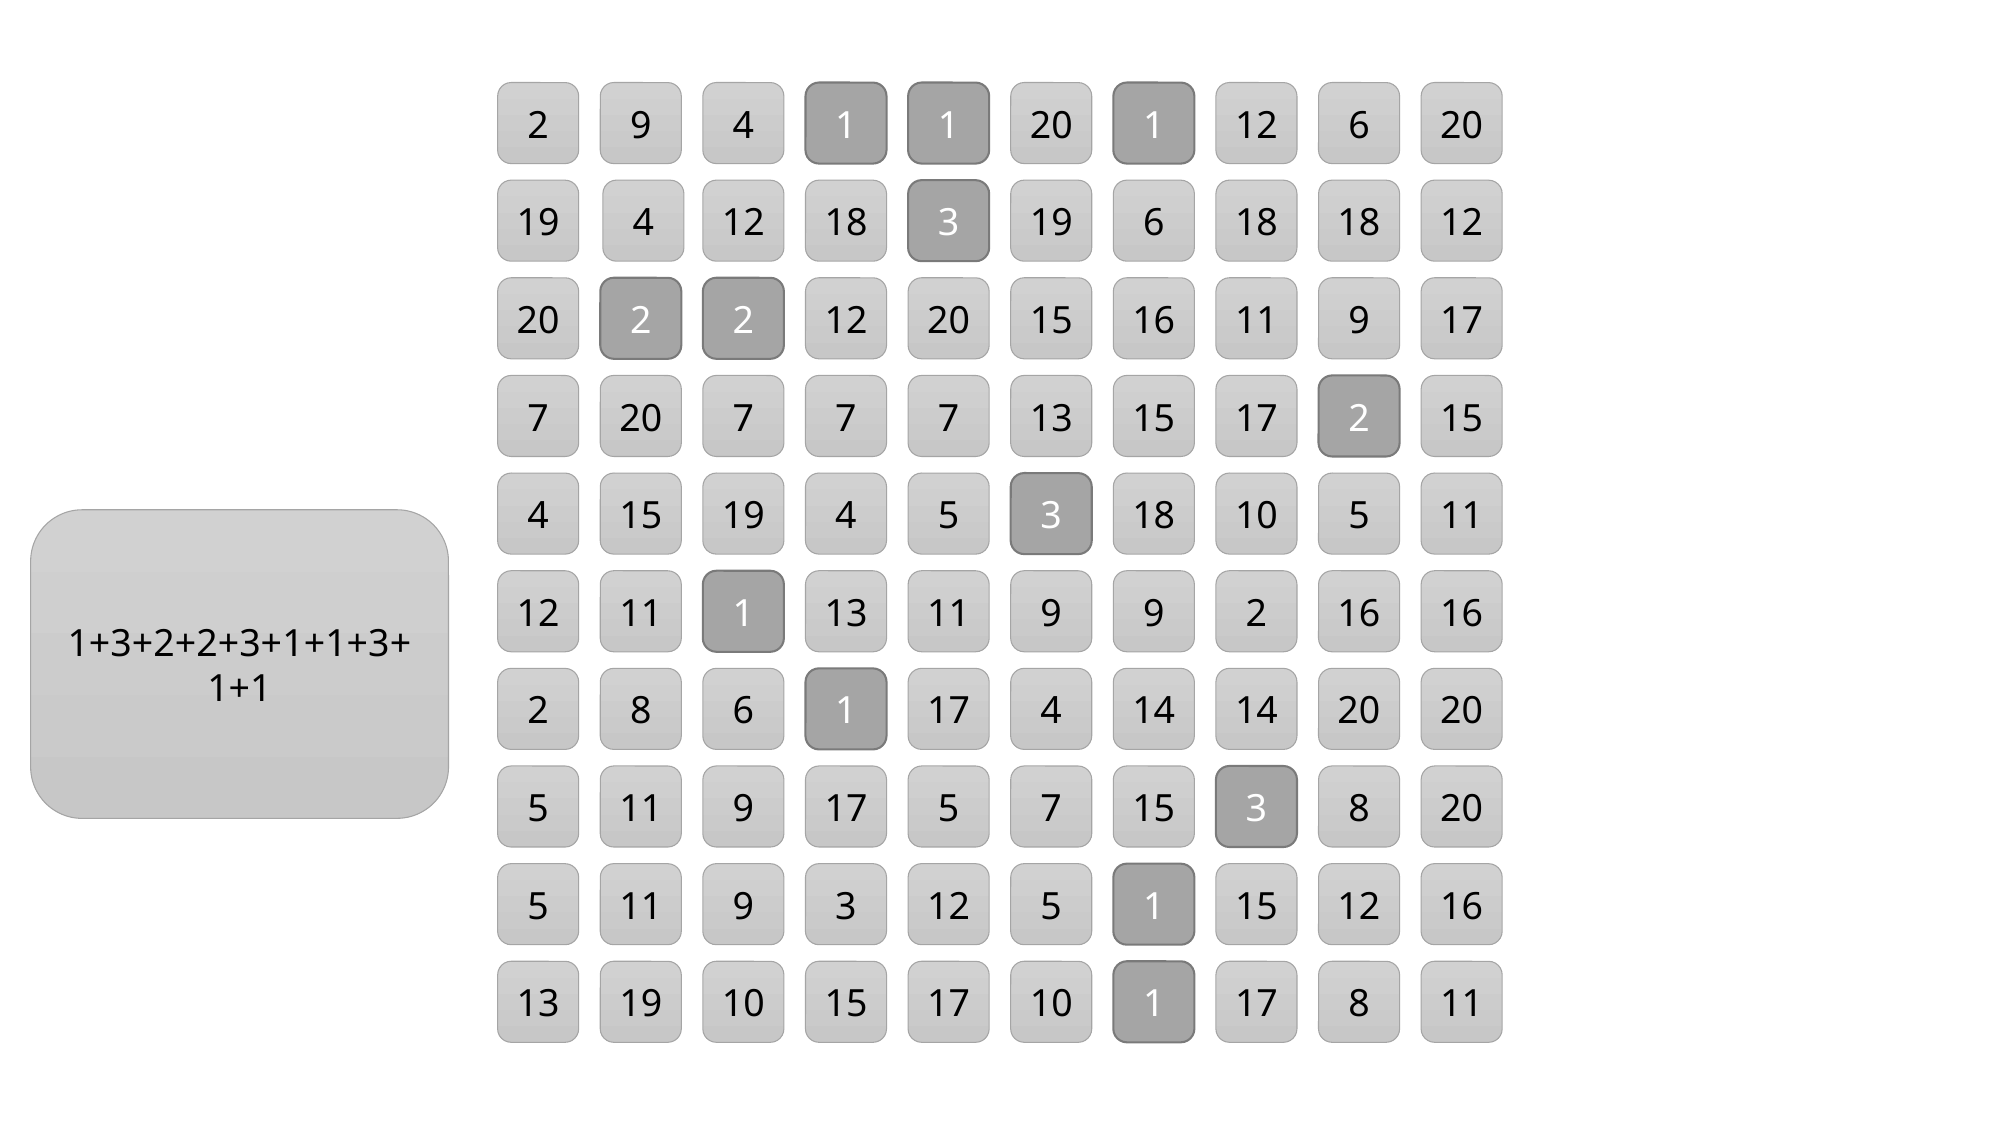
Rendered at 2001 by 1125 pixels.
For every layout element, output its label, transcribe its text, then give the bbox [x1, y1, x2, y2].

text_box 2 [497, 81, 580, 165]
text_box 17 [1215, 960, 1298, 1043]
text_box 16 [1317, 570, 1401, 653]
text_box 7 [804, 374, 888, 458]
text_box 1 [804, 667, 888, 751]
text_box 9 [1112, 570, 1195, 653]
text_box 13 [804, 570, 888, 653]
text_box 11 [907, 570, 990, 653]
text_box 9 [702, 765, 785, 848]
text_box 1 [1112, 862, 1196, 946]
text_box 16 [1420, 863, 1503, 946]
text_box 18 [1317, 179, 1401, 262]
text_box 6 [1317, 81, 1401, 165]
text_box 20 [1317, 667, 1401, 750]
text_box 10 [1010, 960, 1093, 1043]
text_box 18 [1112, 472, 1195, 555]
text_box 4 [702, 81, 785, 165]
text_box 19 [497, 179, 580, 262]
text_box 11 [1420, 960, 1503, 1043]
text_box 17 [804, 765, 888, 848]
text_box 12 [907, 863, 990, 946]
text_box 15 [599, 472, 682, 555]
text_box 17 [907, 667, 990, 750]
text_box 8 [1317, 960, 1401, 1043]
text_box 15 [1215, 863, 1298, 946]
text_box 20 [1420, 667, 1503, 750]
text_box 18 [804, 179, 888, 262]
text_box 5 [497, 863, 580, 946]
text_box 3 [1009, 471, 1093, 556]
text_box 14 [1215, 667, 1298, 750]
text_box 16 [1112, 277, 1195, 360]
text_box 20 [599, 374, 682, 458]
text_box 20 [1010, 81, 1093, 165]
text_box 2 [701, 276, 785, 360]
text_box 20 [907, 277, 990, 360]
text_box 5 [497, 765, 580, 848]
text_box 9 [599, 81, 682, 165]
text_box 17 [907, 960, 990, 1043]
text_box 11 [1215, 277, 1298, 360]
text_box 11 [599, 570, 682, 653]
text_box 11 [599, 765, 682, 848]
text_box 8 [1317, 765, 1401, 848]
text_box 3 [804, 863, 888, 946]
text_box 3 [907, 179, 991, 263]
text_box 2 [1215, 570, 1298, 653]
text_box 12 [804, 277, 888, 360]
text_box 11 [1420, 472, 1503, 555]
text_box 6 [1112, 179, 1195, 262]
text_box 5 [1317, 472, 1401, 555]
text_box 10 [1215, 472, 1298, 555]
text_box 1+3+2+2+3+1+1+3+1+1 [30, 509, 450, 819]
text_box 15 [1420, 374, 1503, 458]
text_box 19 [1010, 179, 1093, 262]
text_box 11 [599, 863, 682, 946]
text_box 15 [1010, 277, 1093, 360]
text_box 2 [1317, 374, 1401, 458]
text_box 15 [804, 960, 888, 1043]
text_box 7 [1010, 765, 1093, 848]
text_box 1 [804, 81, 888, 165]
text_box 7 [907, 374, 990, 458]
text_box 4 [602, 179, 685, 262]
text_box 4 [497, 472, 580, 555]
text_box 12 [702, 179, 785, 262]
text_box 3 [1214, 764, 1299, 849]
text_box 5 [907, 472, 990, 555]
text_box 2 [599, 276, 683, 360]
text_box 16 [1420, 570, 1503, 653]
text_box 7 [702, 374, 785, 458]
text_box 1 [1112, 81, 1196, 165]
text_box 18 [1215, 179, 1298, 262]
text_box 17 [1420, 277, 1503, 360]
text_box 9 [702, 863, 785, 946]
text_box 17 [1215, 374, 1298, 458]
text_box 4 [804, 472, 888, 555]
text_box 1 [701, 569, 785, 653]
text_box 12 [1420, 179, 1503, 262]
text_box 13 [497, 960, 580, 1043]
text_box 15 [1112, 765, 1195, 848]
text_box 5 [907, 765, 990, 848]
text_box 8 [599, 667, 682, 750]
text_box 12 [497, 570, 580, 653]
text_box 19 [599, 960, 682, 1043]
text_box 4 [1010, 667, 1093, 750]
text_box 5 [1010, 863, 1093, 946]
text_box 12 [1317, 863, 1401, 946]
text_box 14 [1112, 667, 1195, 750]
text_box 13 [1010, 374, 1093, 458]
text_box 1 [1112, 960, 1196, 1044]
text_box 15 [1112, 374, 1195, 458]
text_box 20 [1420, 81, 1503, 165]
text_box 6 [702, 667, 785, 750]
text_box 2 [497, 667, 580, 750]
text_box 10 [702, 960, 785, 1043]
text_box 9 [1317, 277, 1401, 360]
text_box 19 [702, 472, 785, 555]
text_box 9 [1010, 570, 1093, 653]
text_box 20 [1420, 765, 1503, 848]
text_box 7 [497, 374, 580, 458]
text_box 12 [1215, 81, 1298, 165]
text_box 20 [497, 277, 580, 360]
text_box 1 [907, 81, 991, 165]
